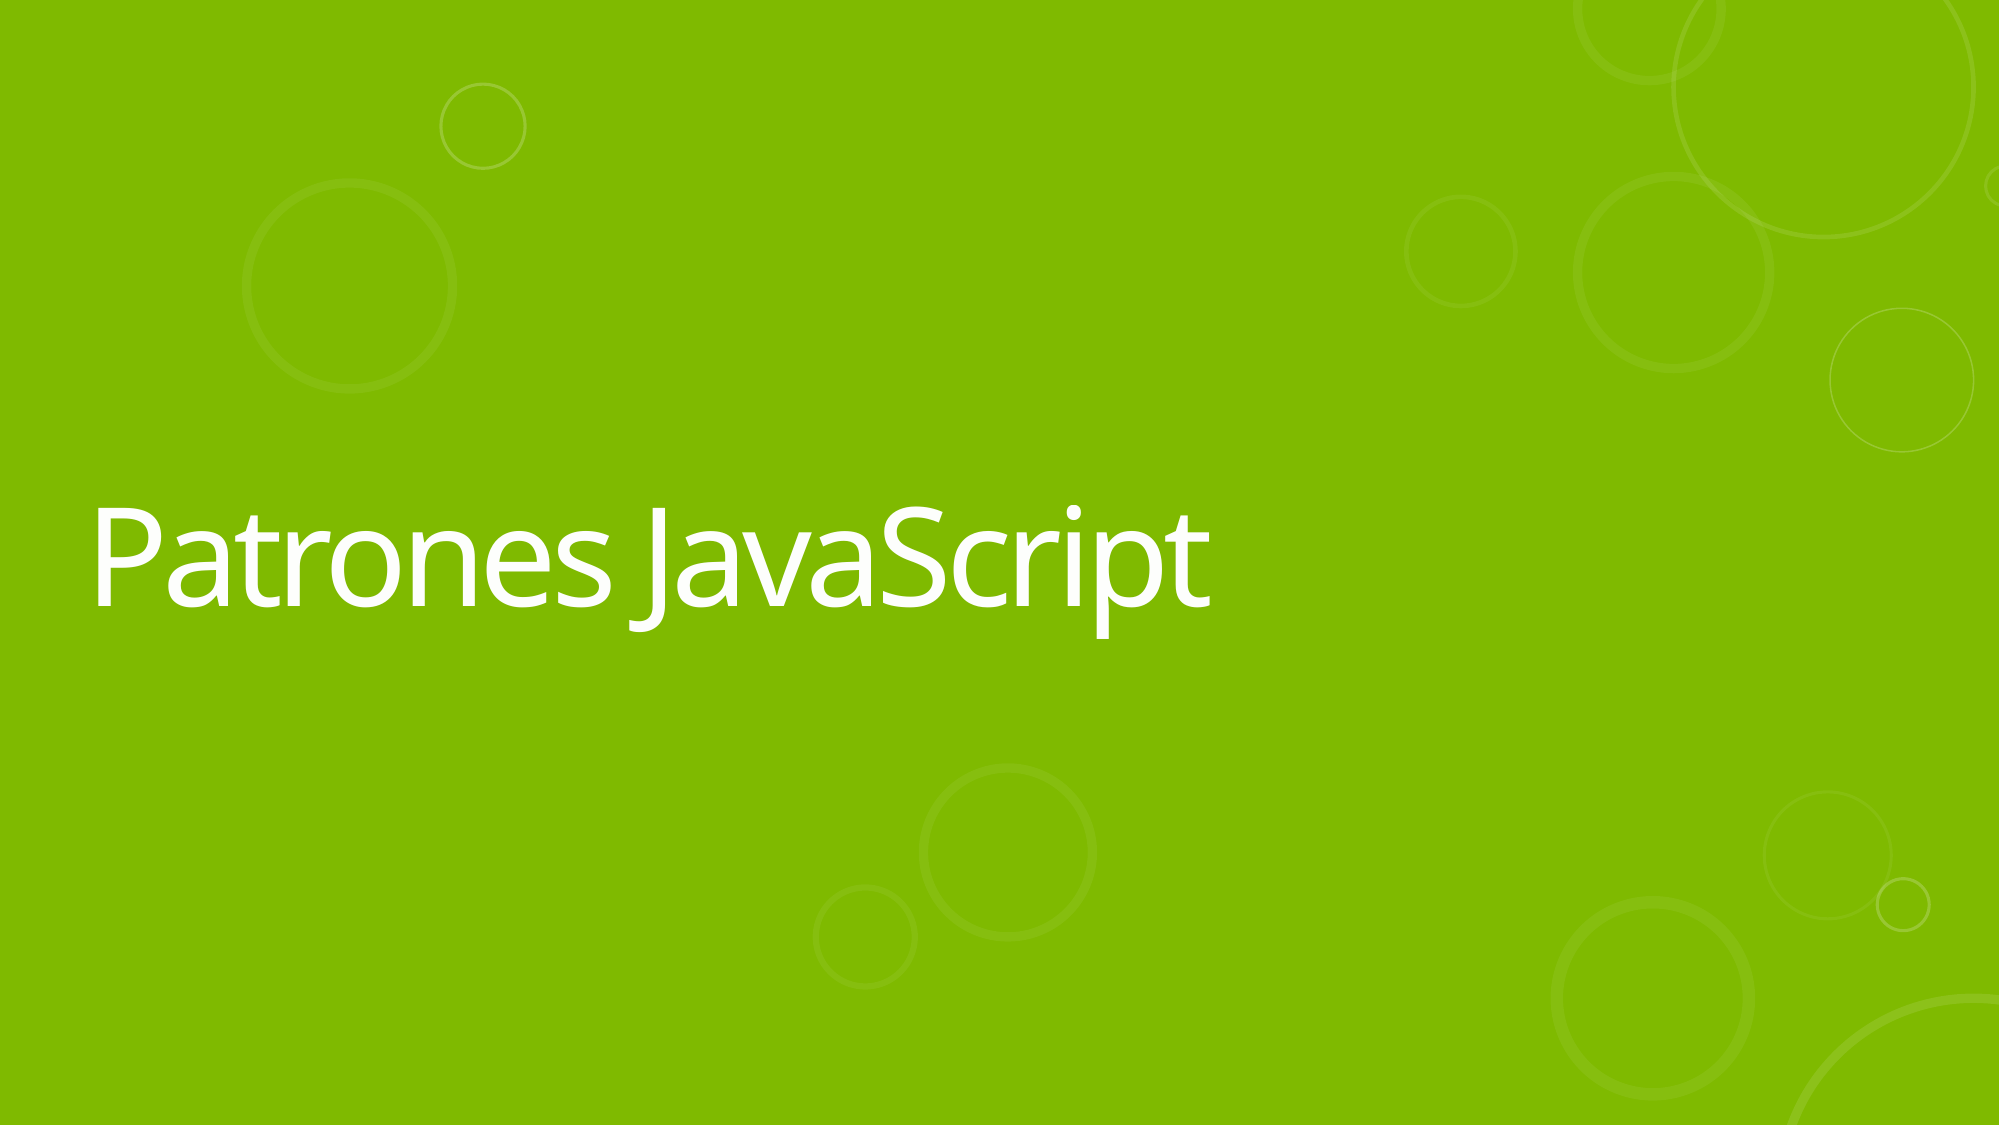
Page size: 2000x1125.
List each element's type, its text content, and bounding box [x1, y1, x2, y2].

title Patrones JavaScript [85, 487, 1914, 638]
